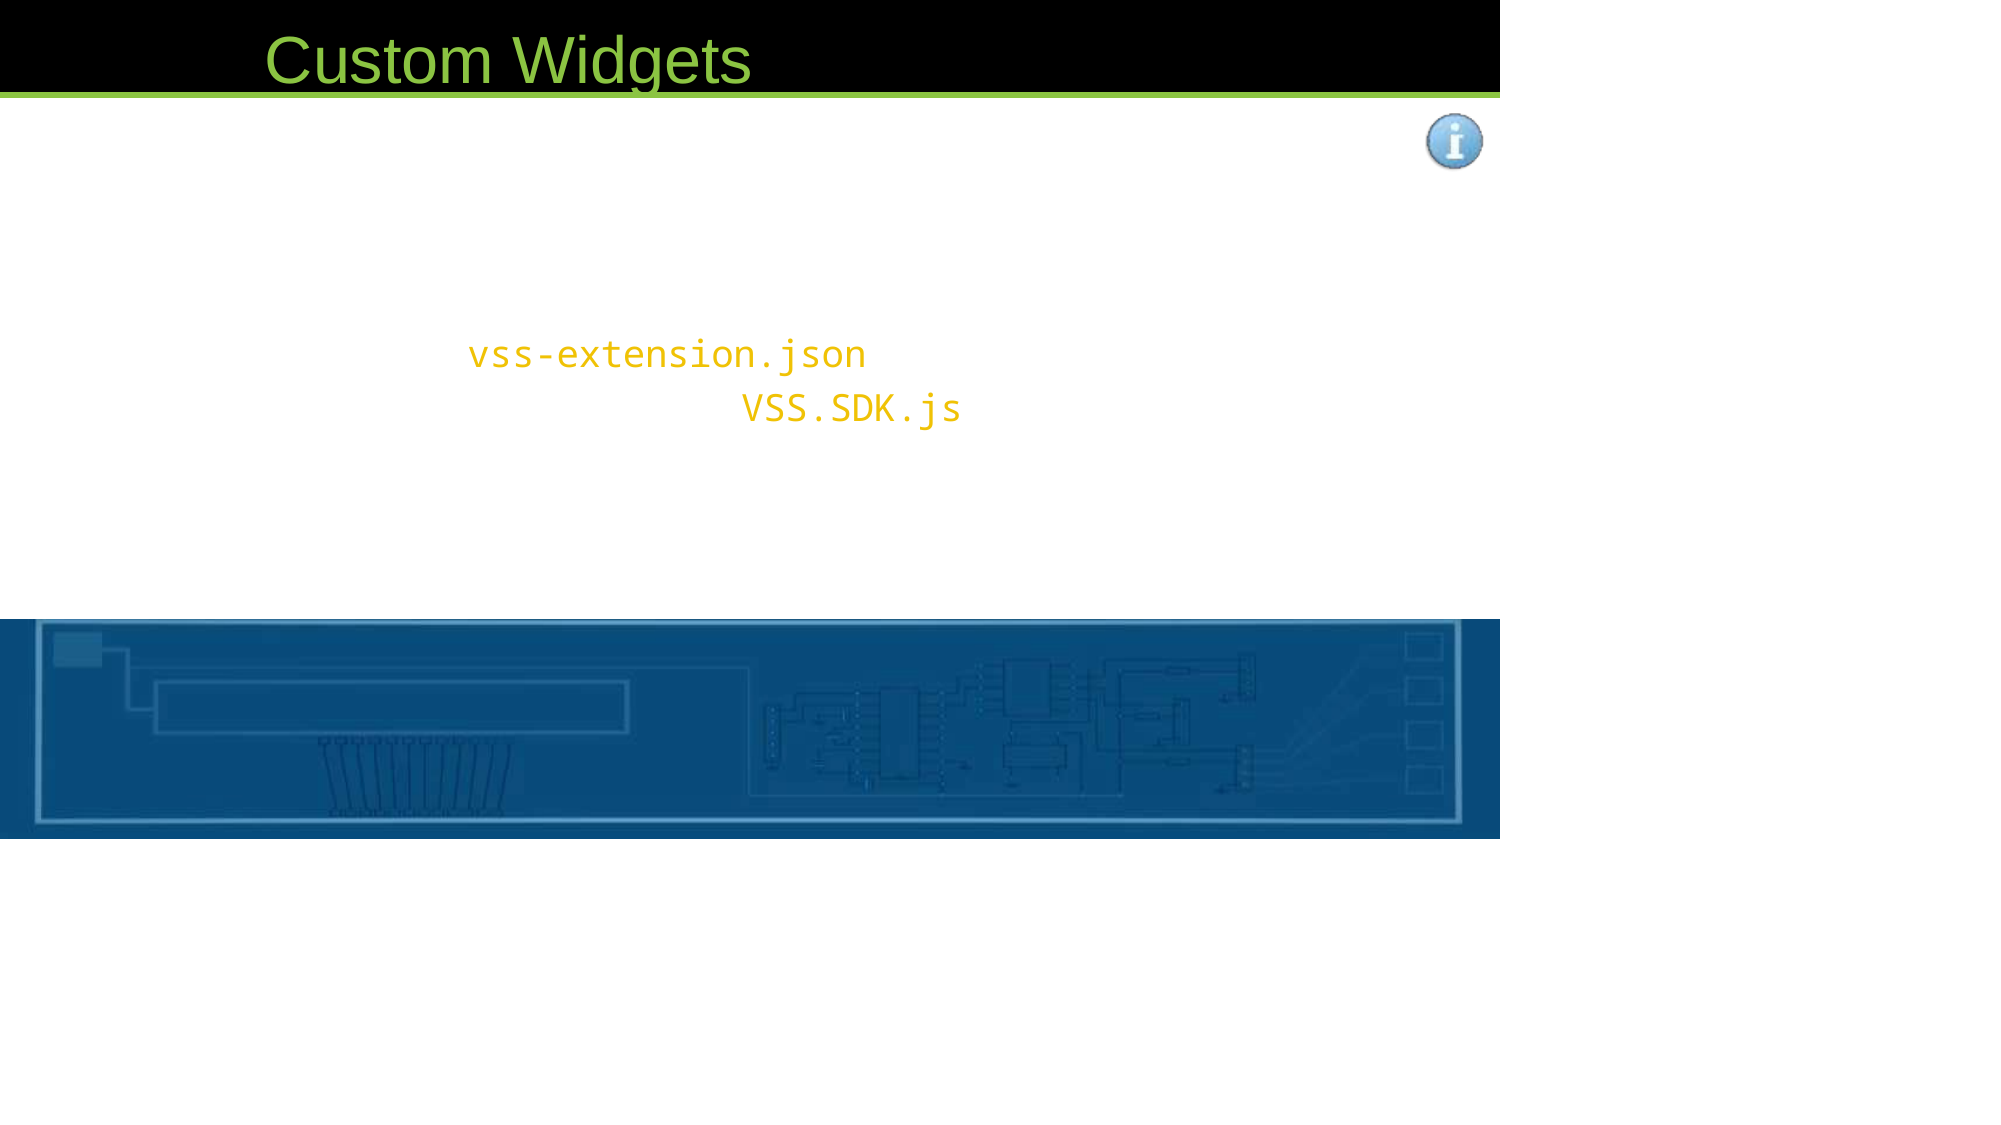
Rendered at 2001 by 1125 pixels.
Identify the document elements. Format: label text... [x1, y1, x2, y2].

text_box Custom Widgets [262, 17, 756, 98]
text_box [0, 619, 1500, 839]
text_box [1424, 109, 1488, 172]
text_box Widgets are displayed on dashboards in VSTS/TFS Very similar to custom Hubs Requires an HTML page Require a vss-extension.json manifest file Requires a reference to the VSS.SDK.js library Uses JavaScript and TypeScript (optional) [262, 122, 1068, 528]
text_box [0, 0, 1500, 94]
